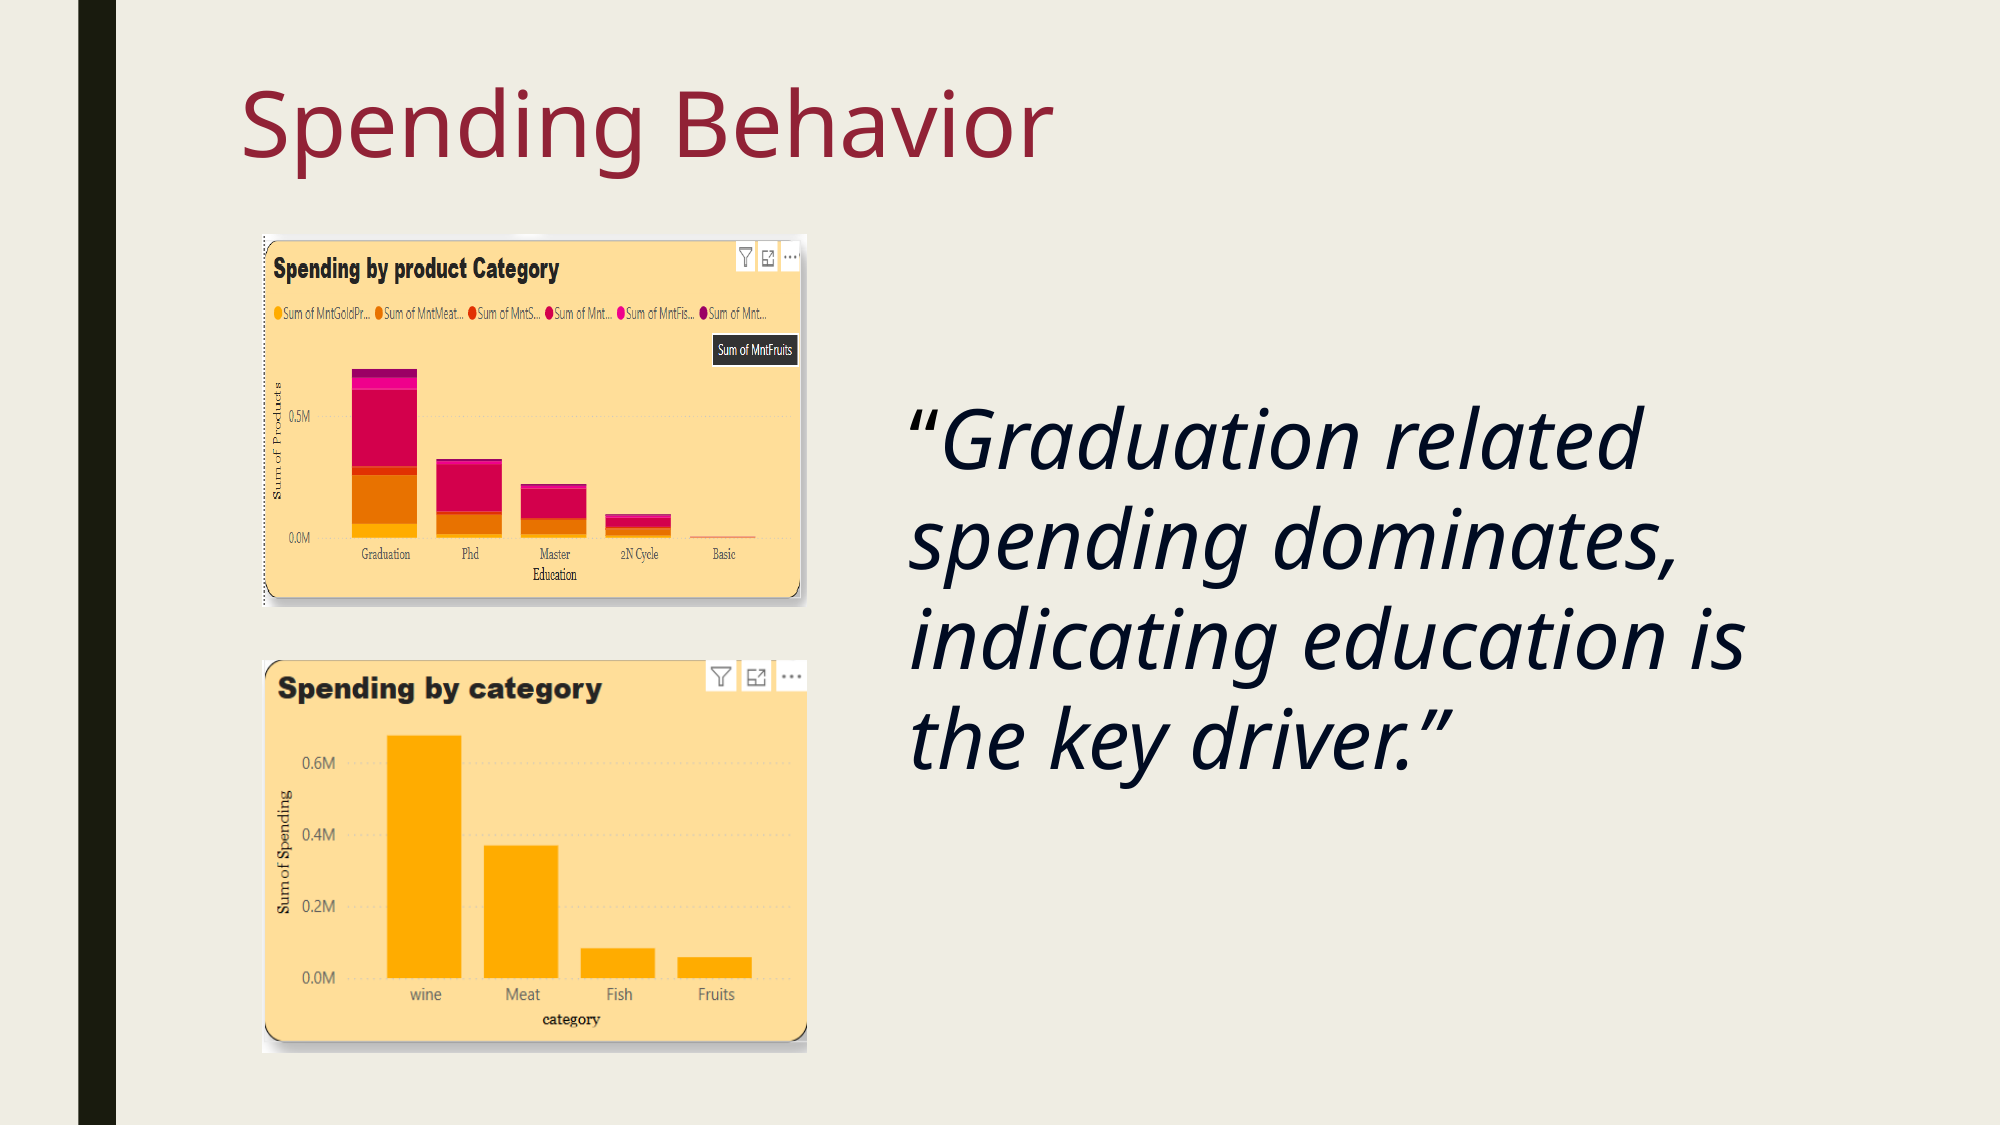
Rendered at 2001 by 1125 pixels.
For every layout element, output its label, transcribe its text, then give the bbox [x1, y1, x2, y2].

text_box “Graduation related spending dominates, indicating education is the key driver.” [895, 378, 1897, 794]
title Spending Behavior [225, 72, 1800, 197]
picture [262, 660, 807, 1053]
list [262, 234, 807, 607]
